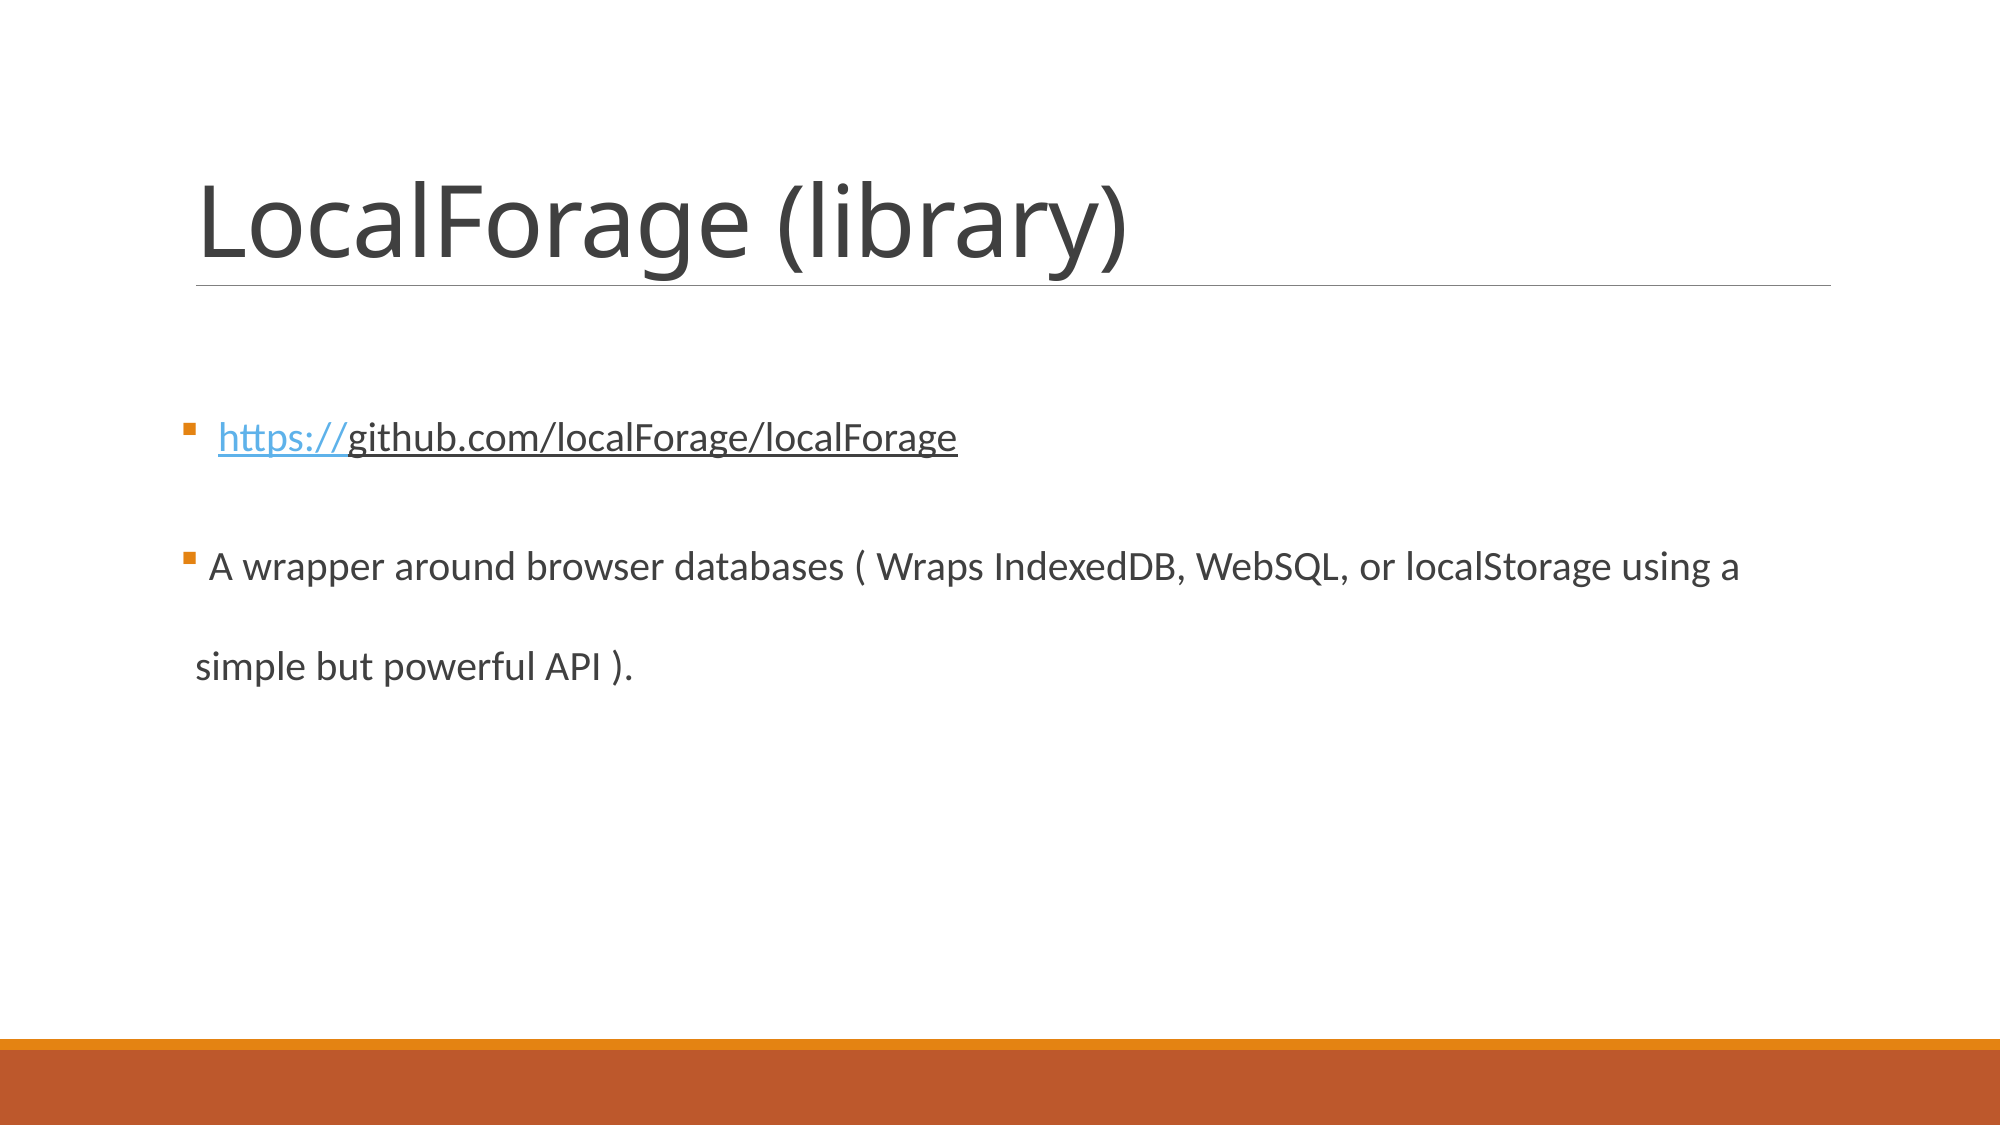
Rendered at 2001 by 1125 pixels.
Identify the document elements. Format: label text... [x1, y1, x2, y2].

title LocalForage (library) [180, 47, 1830, 285]
list https://github.com/localForage/localForage A wrapper around browser databases ( Wraps IndexedDB, WebSQL, or localStorage using a simple but powerful API ). [180, 352, 1830, 945]
